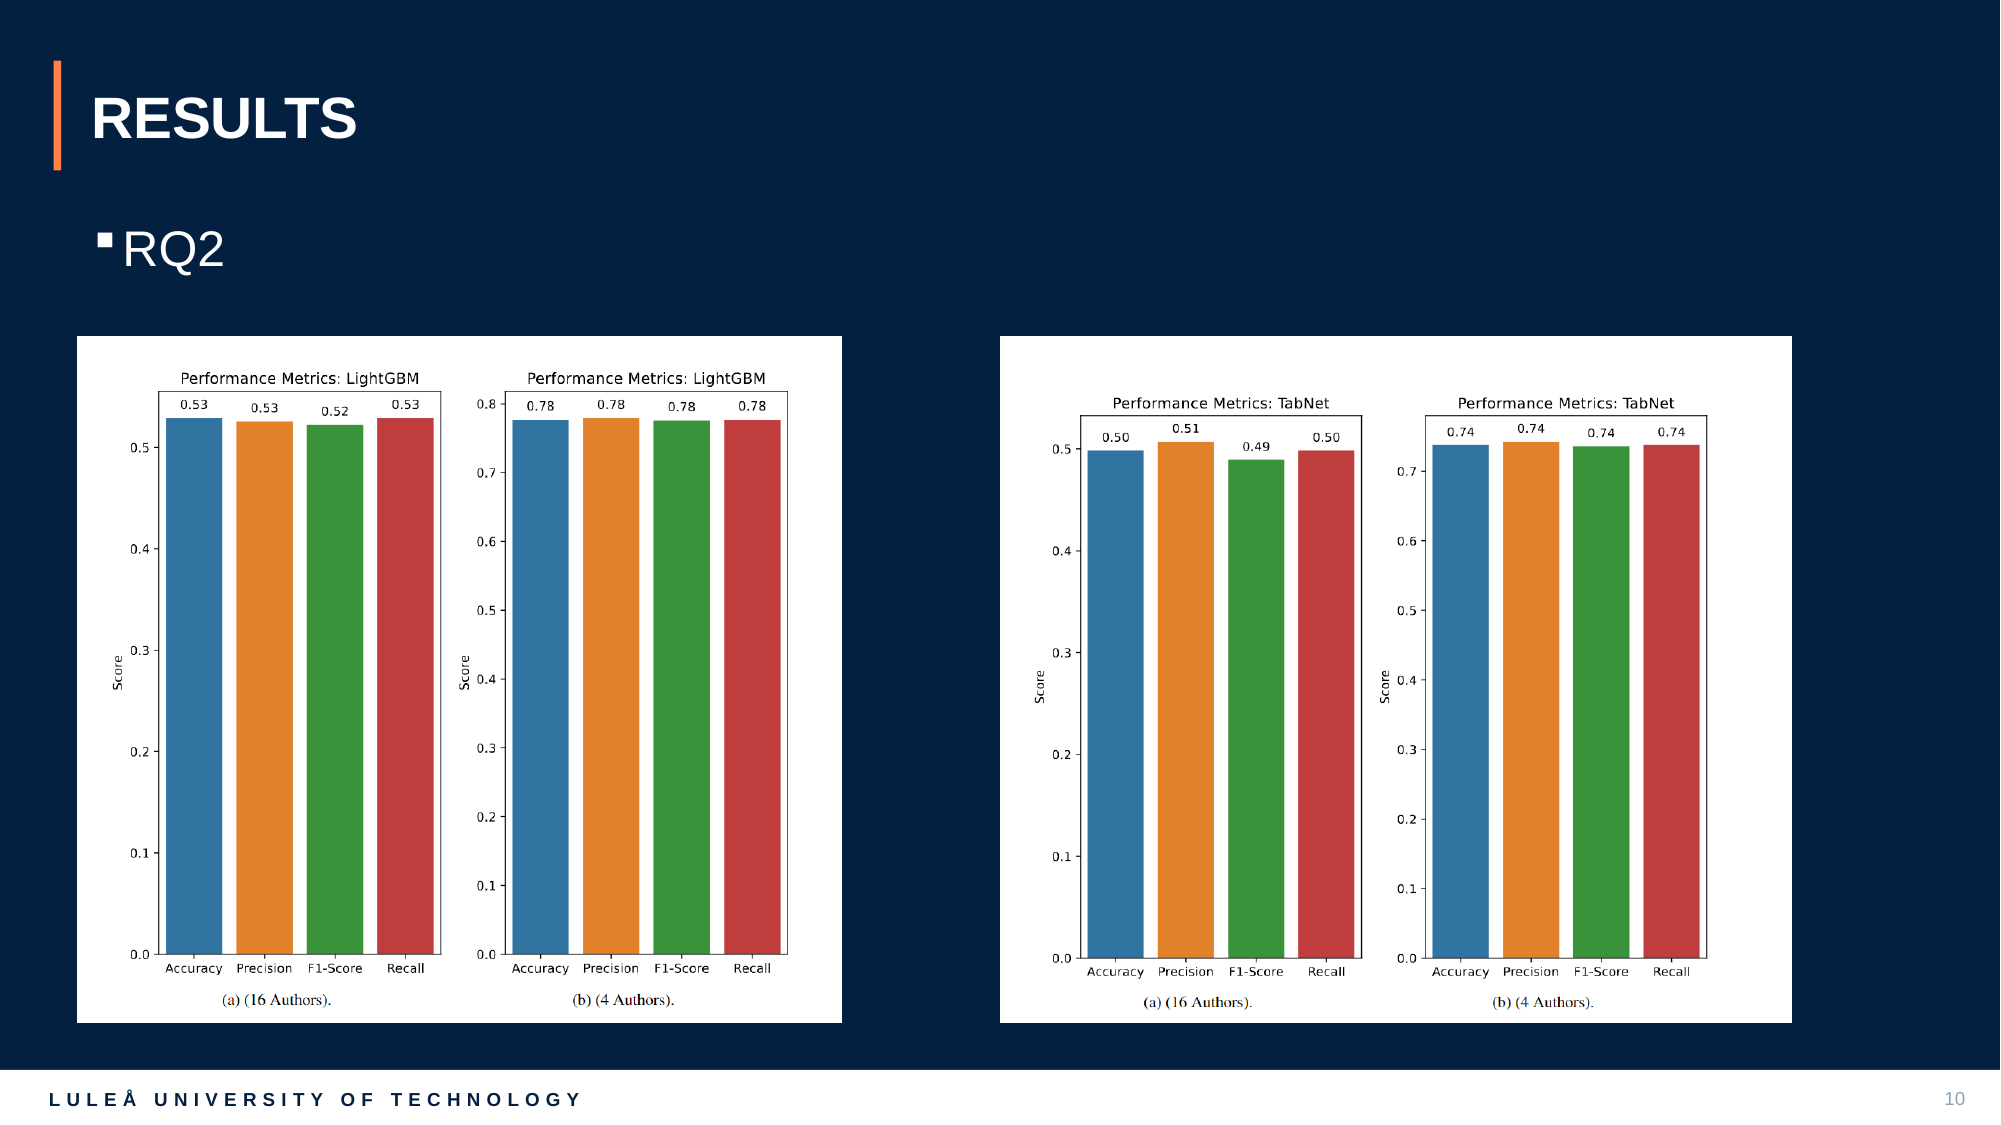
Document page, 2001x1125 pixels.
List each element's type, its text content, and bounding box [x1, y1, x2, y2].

slide_number 10 [1909, 1067, 2000, 1125]
picture [1000, 336, 1792, 1023]
title RESULTS [91, 42, 1591, 197]
list RQ2 [91, 209, 1910, 1023]
picture [77, 336, 842, 1023]
